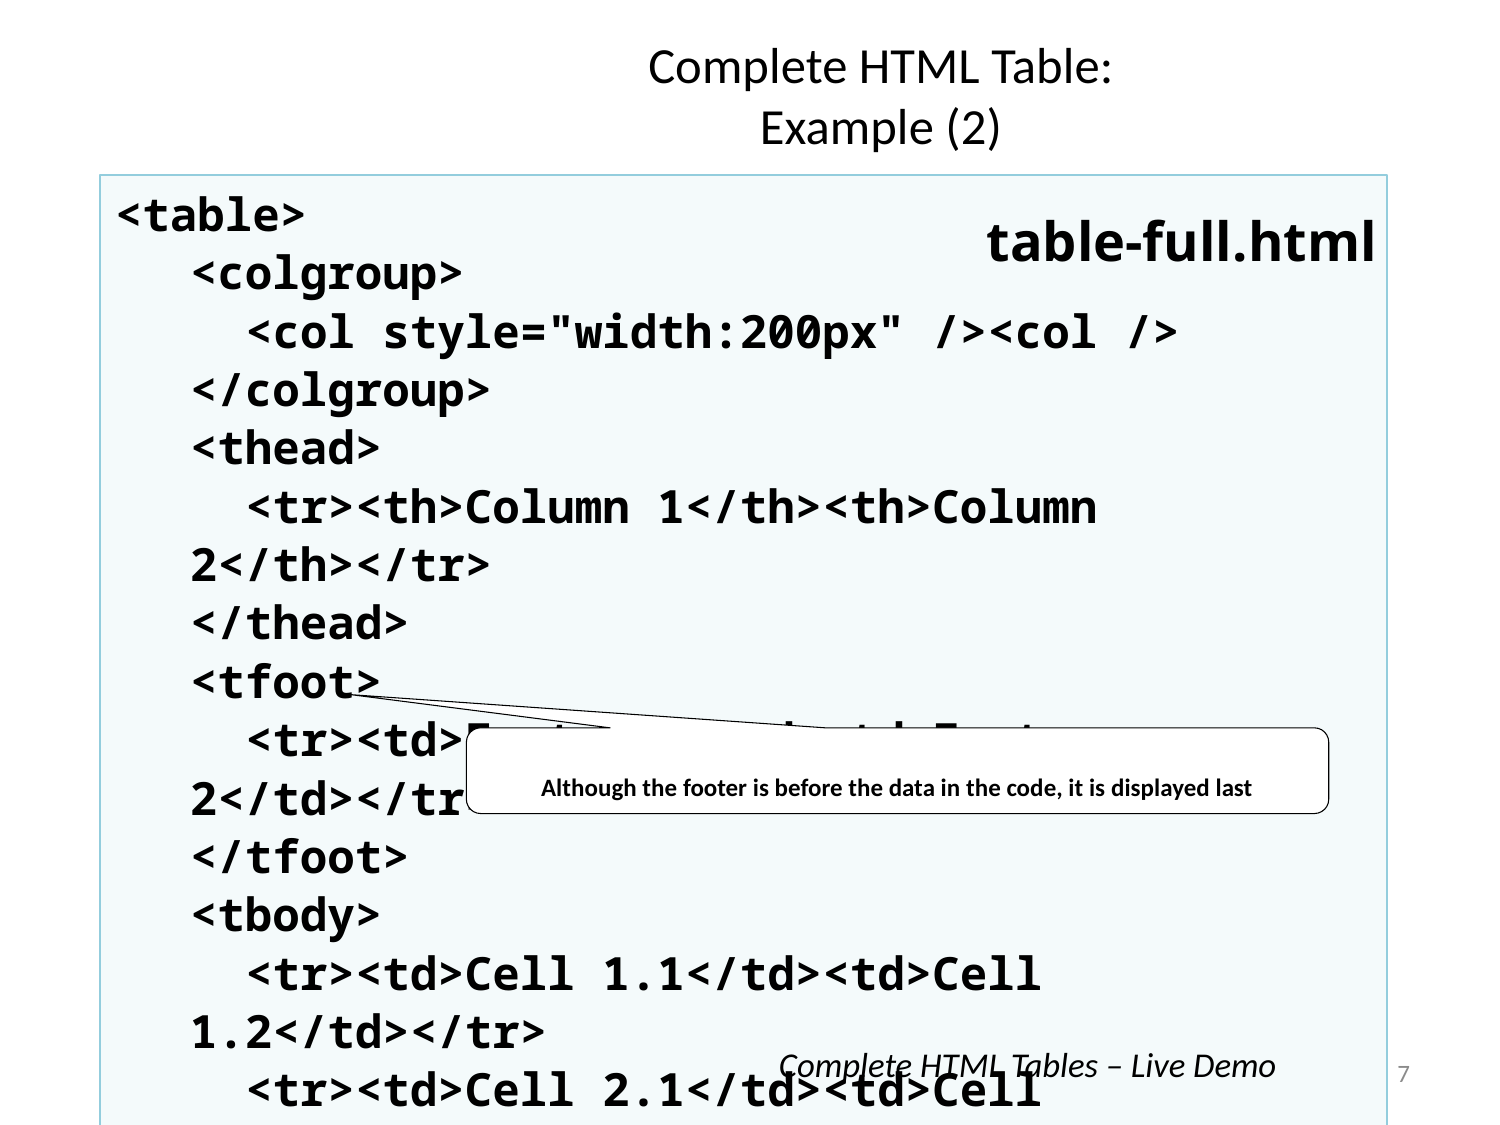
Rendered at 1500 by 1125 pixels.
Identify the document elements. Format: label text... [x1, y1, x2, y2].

text_box <table> <colgroup> <col style="width:200px" /><col /> </colgroup> <thead> <tr><th>Column 1</th><th>Column 2</th></tr> </thead> <tfoot> <tr><td>Footer 1</td><td>Footer 2</td></tr> </tfoot> <tbody> <tr><td>Cell 1.1</td><td>Cell 1.2</td></tr> <tr><td>Cell 2.1</td><td>Cell 2.2</td></tr> </tbody> </table> [100, 174, 1388, 1125]
title Complete HTML Table: Example (2) [300, 24, 1463, 163]
text_box Complete HTML Tables – Live Demo [608, 1035, 1448, 1093]
text_box Although the footer is before the data in the code, it is displayed last [350, 694, 1329, 814]
text_box table-full.html [837, 185, 1393, 280]
slide_number 7 [1074, 1093, 1425, 1103]
